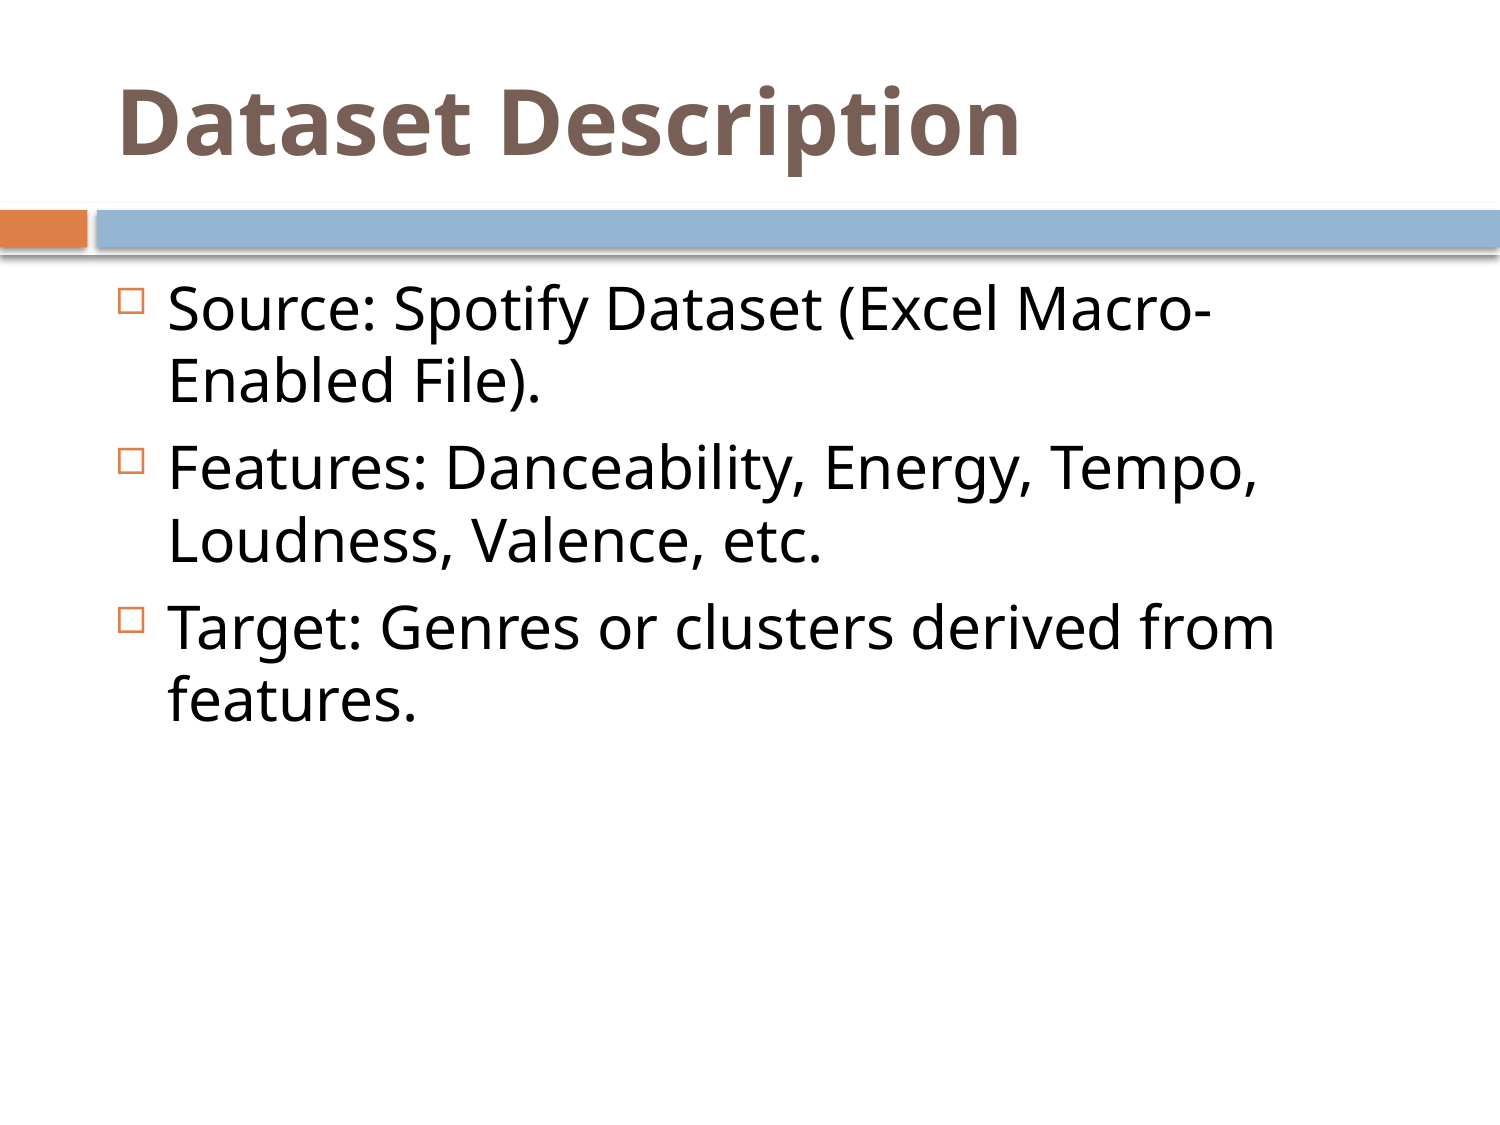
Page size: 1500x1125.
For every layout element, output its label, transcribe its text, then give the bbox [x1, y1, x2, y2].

list Source: Spotify Dataset (Excel Macro-Enabled File). Features: Danceability, Energy, Tempo, Loudness, Valence, etc. Target: Genres or clusters derived from features. [100, 262, 1438, 1000]
title Dataset Description [100, 37, 1438, 200]
